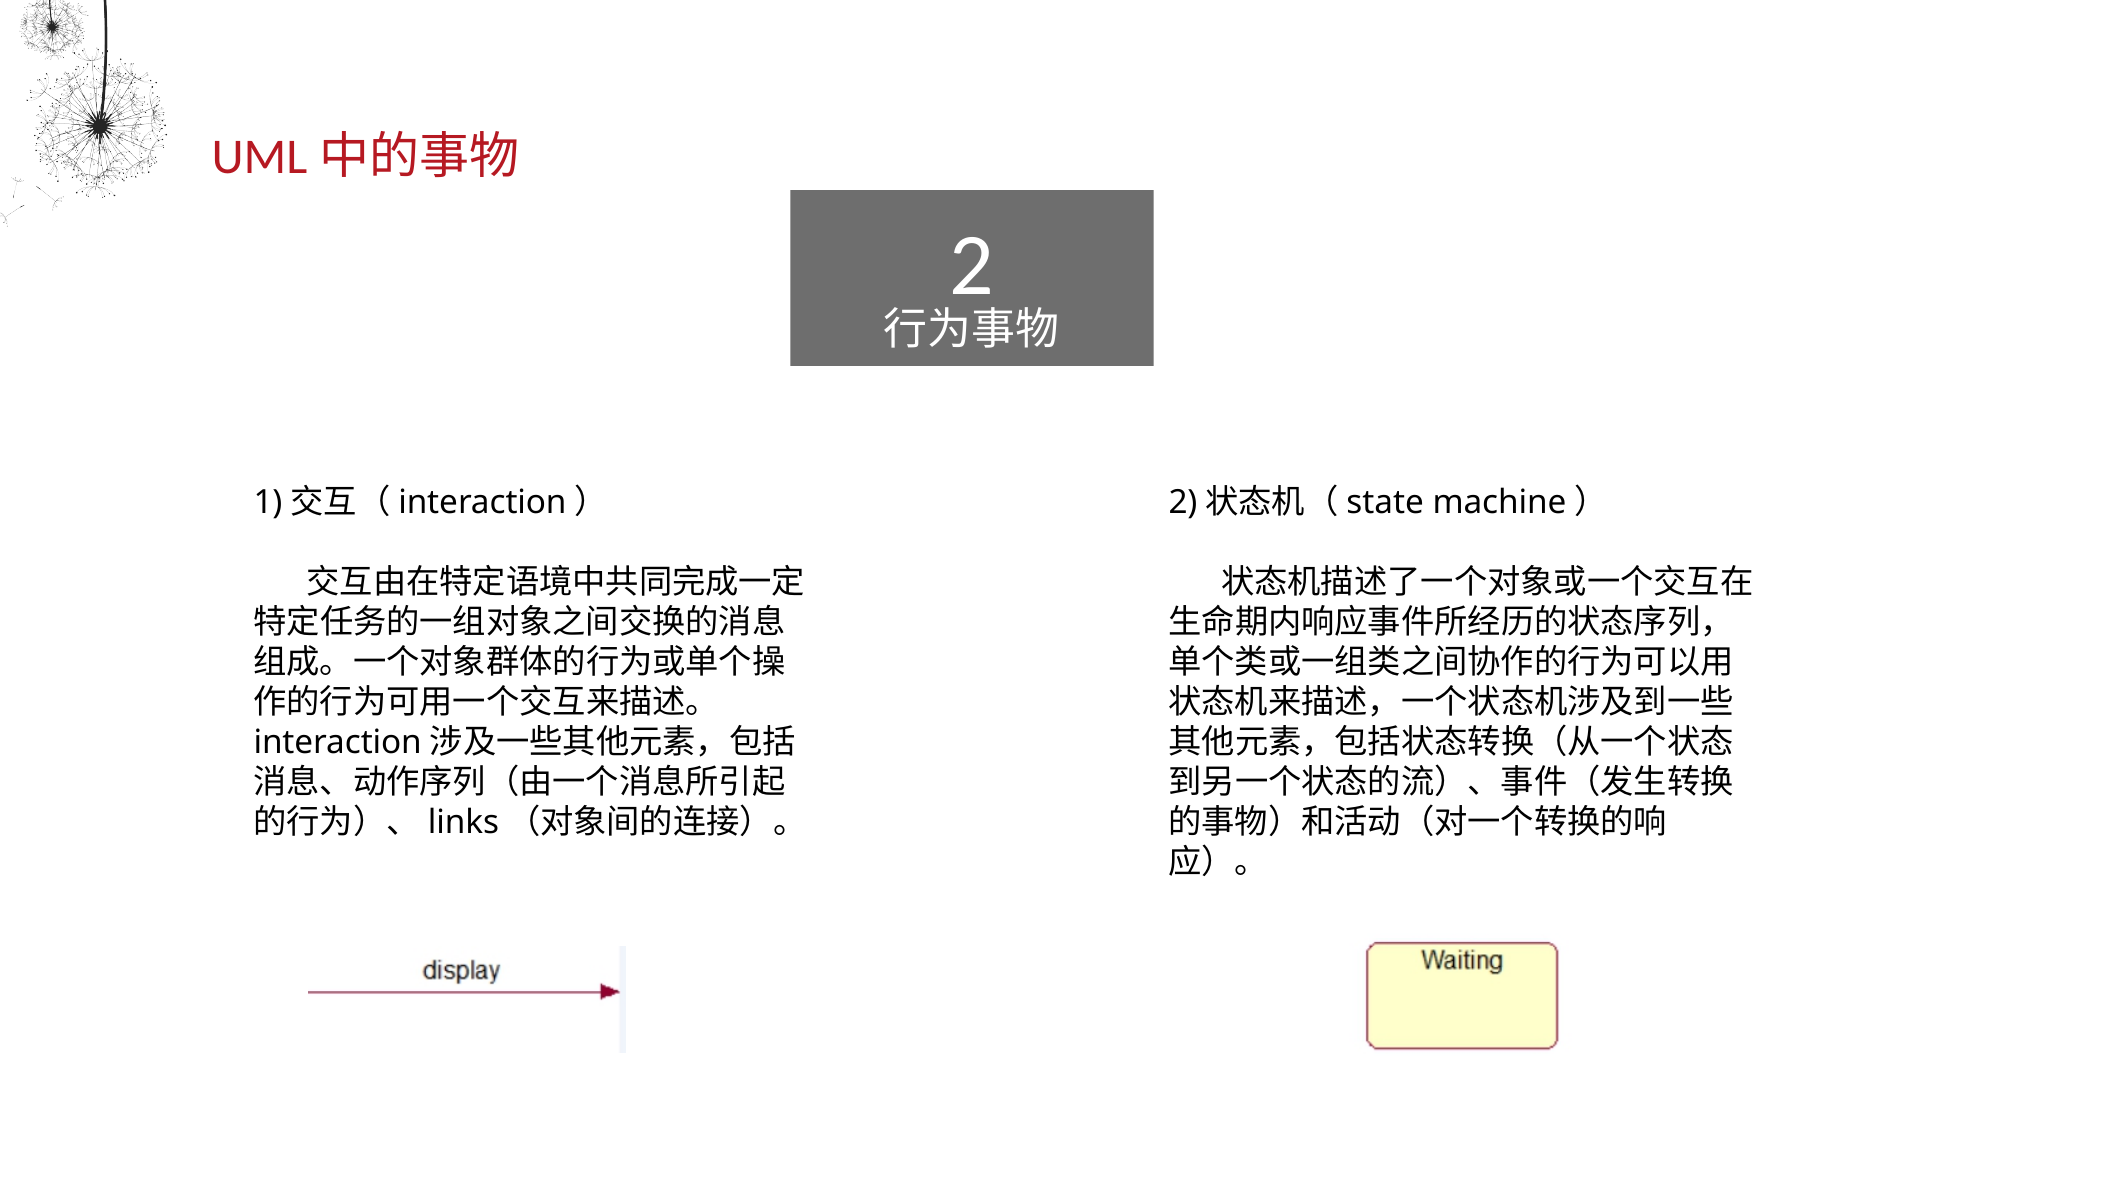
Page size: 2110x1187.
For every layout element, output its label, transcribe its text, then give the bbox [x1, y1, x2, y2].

picture [1310, 873, 1635, 1147]
text_box 1)交互（interaction） 交互由在特定语境中共同完成一定特定任务的一组对象之间交换的消息组成。一个对象群体的行为或单个操作的行为可用一个交互来描述。 interaction涉及一些其他元素，包括消息、动作序列（由一个消息所引起的行为）、links（对象间的连接）。 [238, 473, 828, 848]
picture [308, 946, 626, 1053]
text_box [790, 190, 1154, 366]
text_box 2)状态机（state machine） 状态机描述了一个对象或一个交互在生命期内响应事件所经历的状态序列，单个类或一组类之间协作的行为可以用状态机来描述，一个状态机涉及到一些其他元素，包括状态转换（从一个状态到另一个状态的流）、事件（发生转换的事物）和活动（对一个转换的响应）。 [1153, 473, 1778, 888]
picture [0, 0, 175, 250]
text_box UML中的事物 [196, 115, 535, 191]
